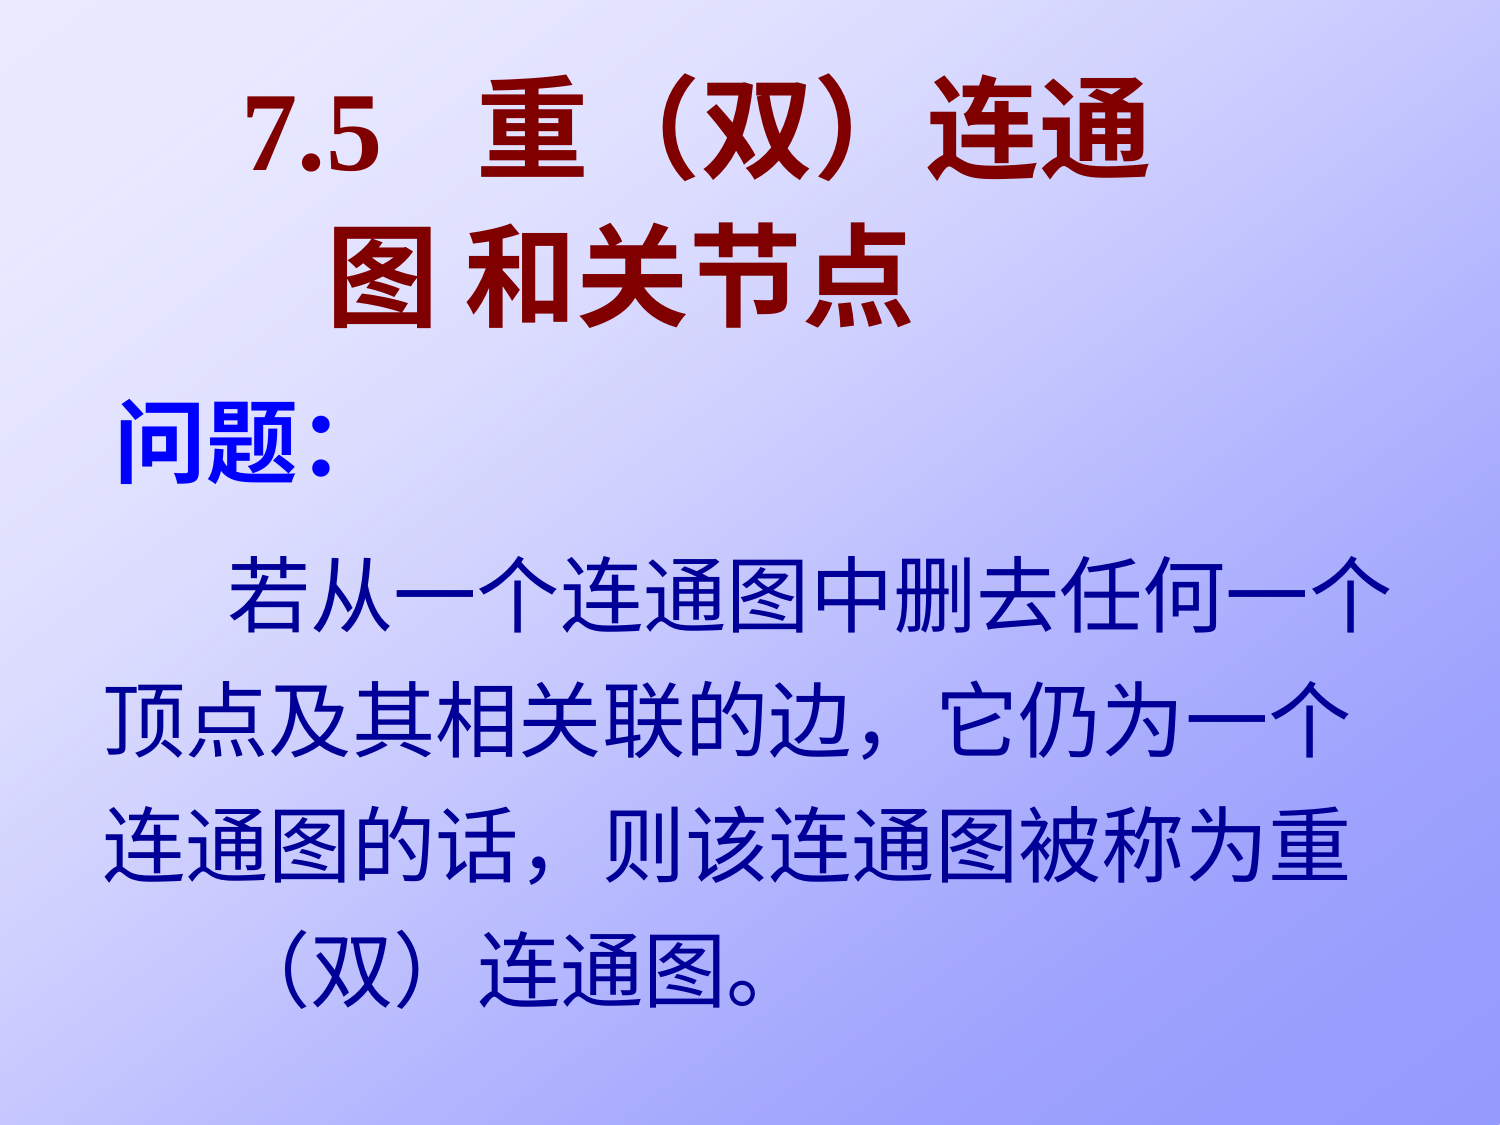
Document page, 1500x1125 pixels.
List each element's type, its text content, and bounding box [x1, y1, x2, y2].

picture [0, 0, 1500, 1125]
text_box 问题： 若从一个连通图中删去任何一个 顶点及其相关联的边，它仍为一个 连通图的话，则该连通图被称为重 （双）连通图。 [100, 329, 1398, 1018]
title 7.5 重（双）连通图 和关节点 [239, 42, 1259, 329]
